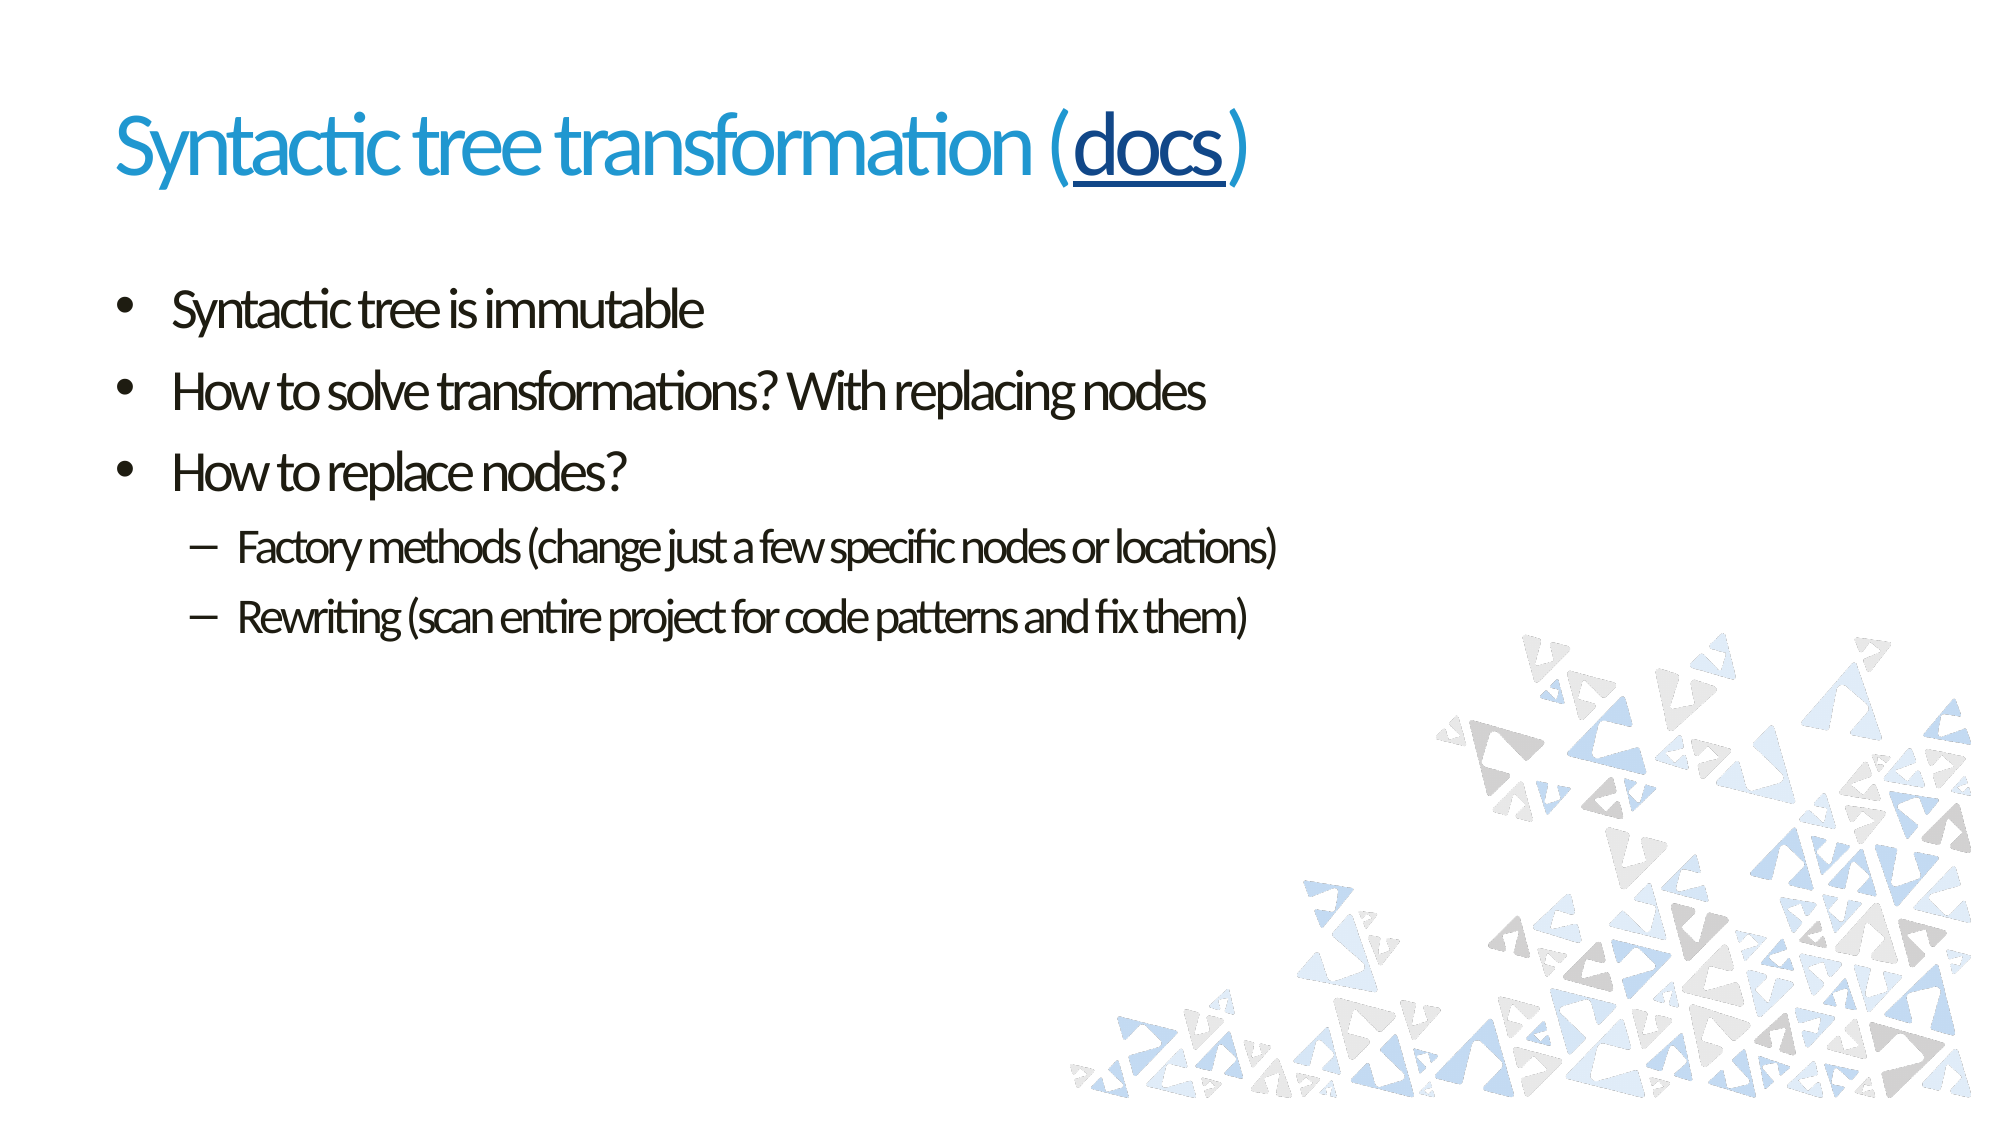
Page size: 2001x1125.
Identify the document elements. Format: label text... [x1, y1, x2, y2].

picture [1070, 633, 1971, 1098]
title Syntactic tree transformation (docs) [99, 45, 1900, 233]
list Syntactic tree is immutable How to solve transformations? With replacing nodes How to replace nodes? Factory methods (change just a few specific nodes or locations) Rewriting (scan entire project for code patterns and fix them) [99, 262, 1900, 1005]
